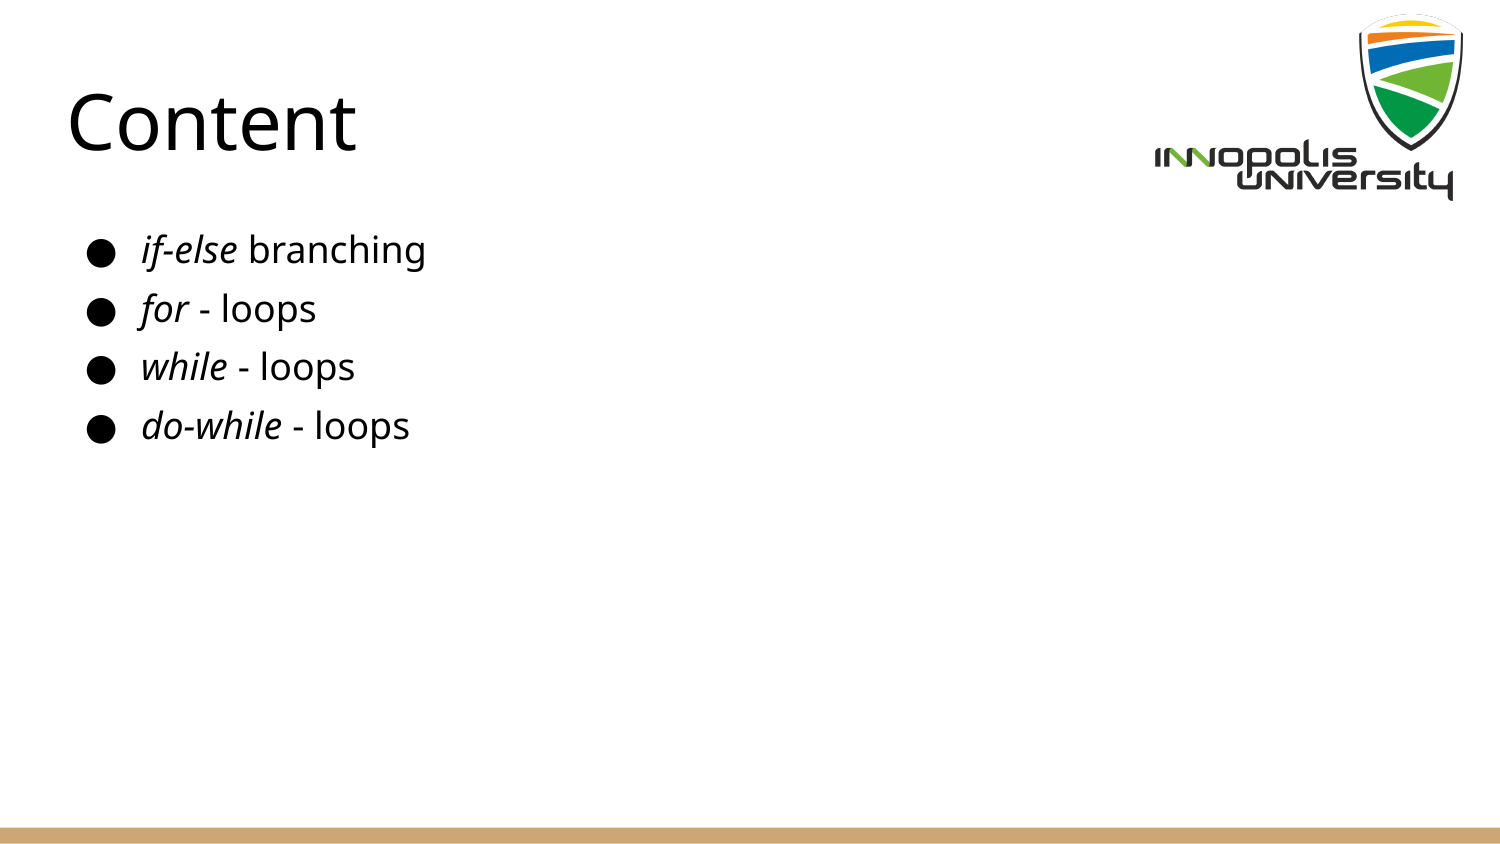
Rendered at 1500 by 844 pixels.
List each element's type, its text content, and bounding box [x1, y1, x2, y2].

picture [1155, 14, 1463, 202]
list if-else branching for - loops while - loops do-while - loops [51, 200, 1449, 752]
title Content [51, 51, 1150, 189]
